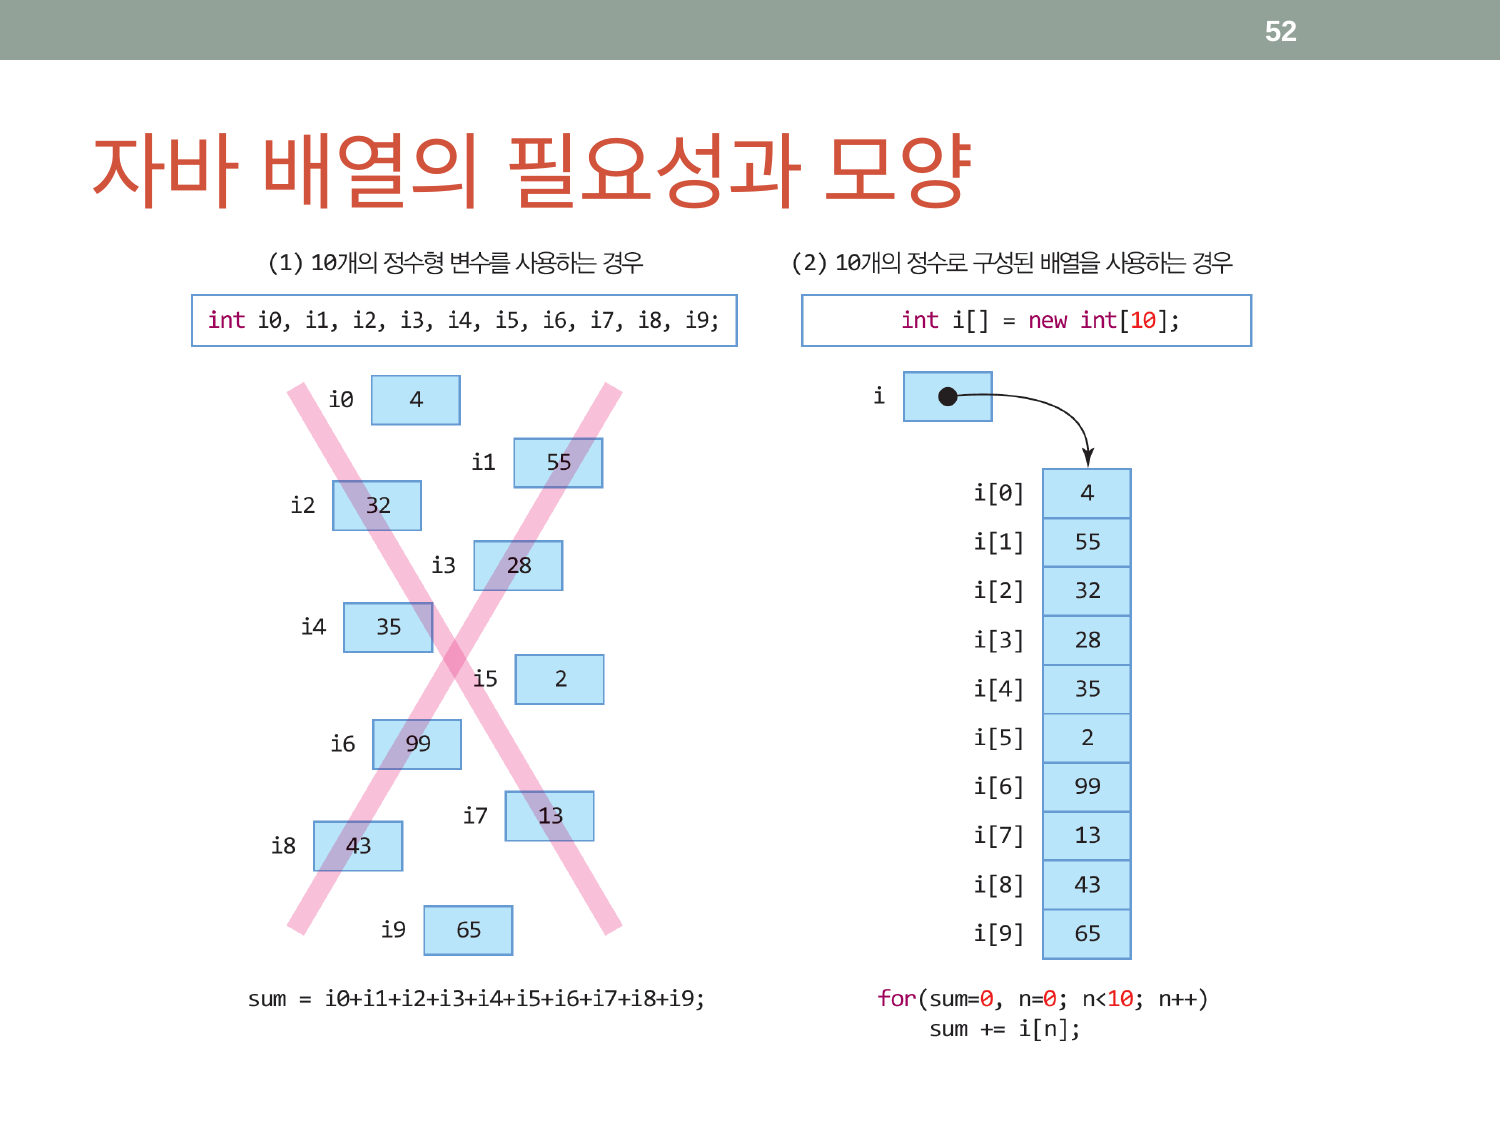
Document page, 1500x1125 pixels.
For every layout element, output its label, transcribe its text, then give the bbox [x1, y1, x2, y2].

slide_number 52 [1250, 3, 1425, 57]
picture [170, 243, 1271, 1061]
title 자바 배열의 필요성과 모양 [75, 87, 1425, 250]
